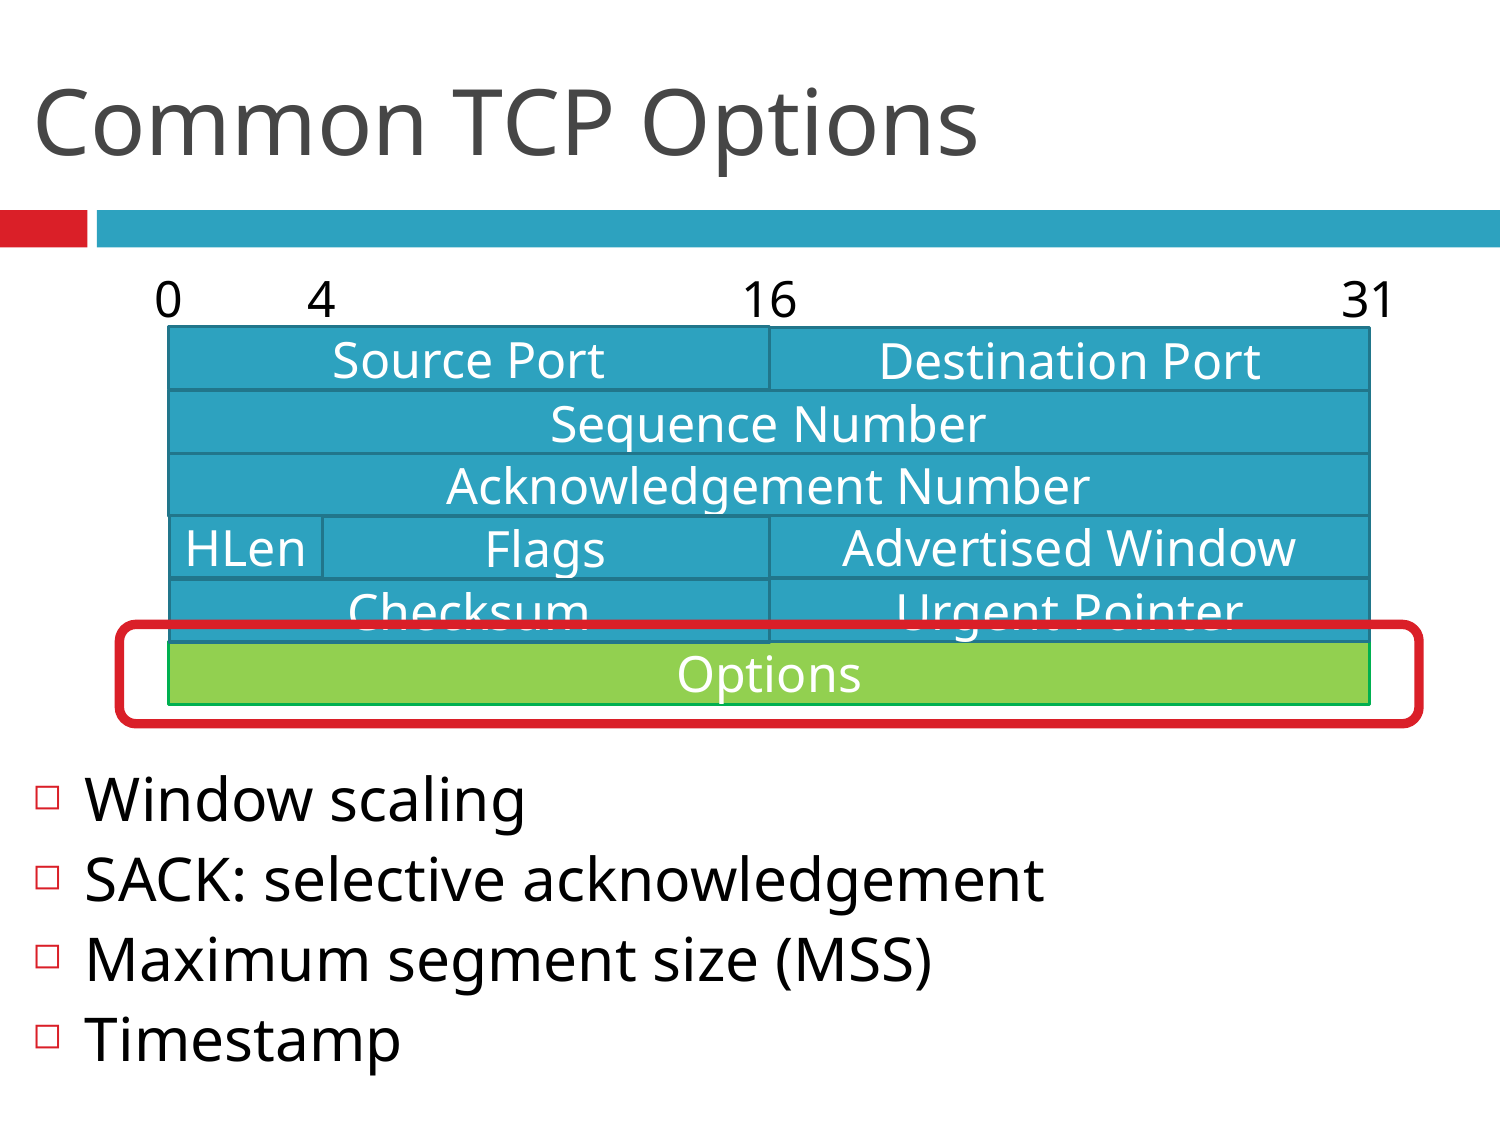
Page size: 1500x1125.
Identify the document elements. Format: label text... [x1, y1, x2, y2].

text_box 31 [1320, 259, 1419, 335]
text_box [168, 386, 1371, 448]
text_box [168, 510, 324, 583]
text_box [168, 448, 1371, 510]
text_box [771, 323, 1371, 386]
slide_number [17, 204, 71, 258]
list Window scaling SACK: selective acknowledgement Maximum segment size (MSS) Timestamp [24, 761, 1476, 1101]
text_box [168, 322, 770, 395]
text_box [168, 654, 1371, 709]
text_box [774, 574, 1371, 646]
text_box 0 [119, 259, 218, 335]
text_box 4 [272, 259, 371, 321]
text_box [168, 574, 770, 647]
text_box [119, 624, 1420, 724]
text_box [326, 511, 770, 574]
title Common TCP Options [24, 36, 1476, 201]
text_box 16 [720, 259, 819, 322]
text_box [769, 510, 1371, 574]
